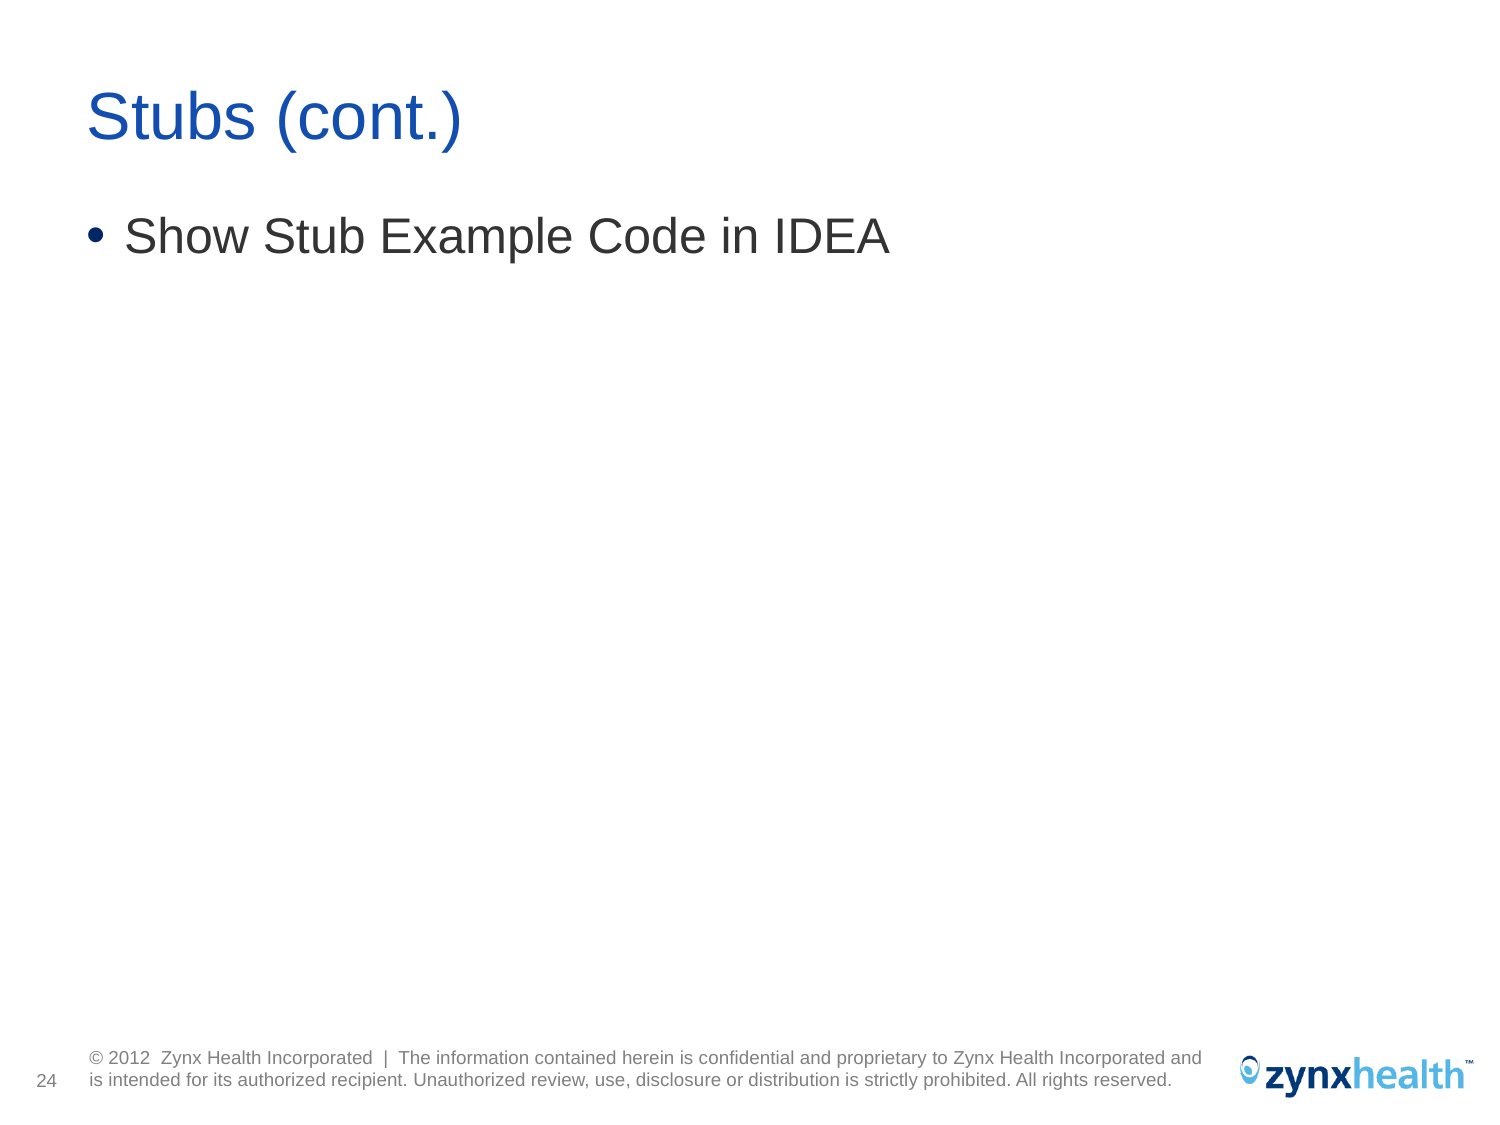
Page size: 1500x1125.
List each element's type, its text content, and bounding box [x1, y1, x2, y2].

title Stubs (cont.) [71, 73, 1422, 162]
picture [1234, 1051, 1483, 1102]
list Show Stub Example Code in IDEA [71, 202, 1422, 827]
